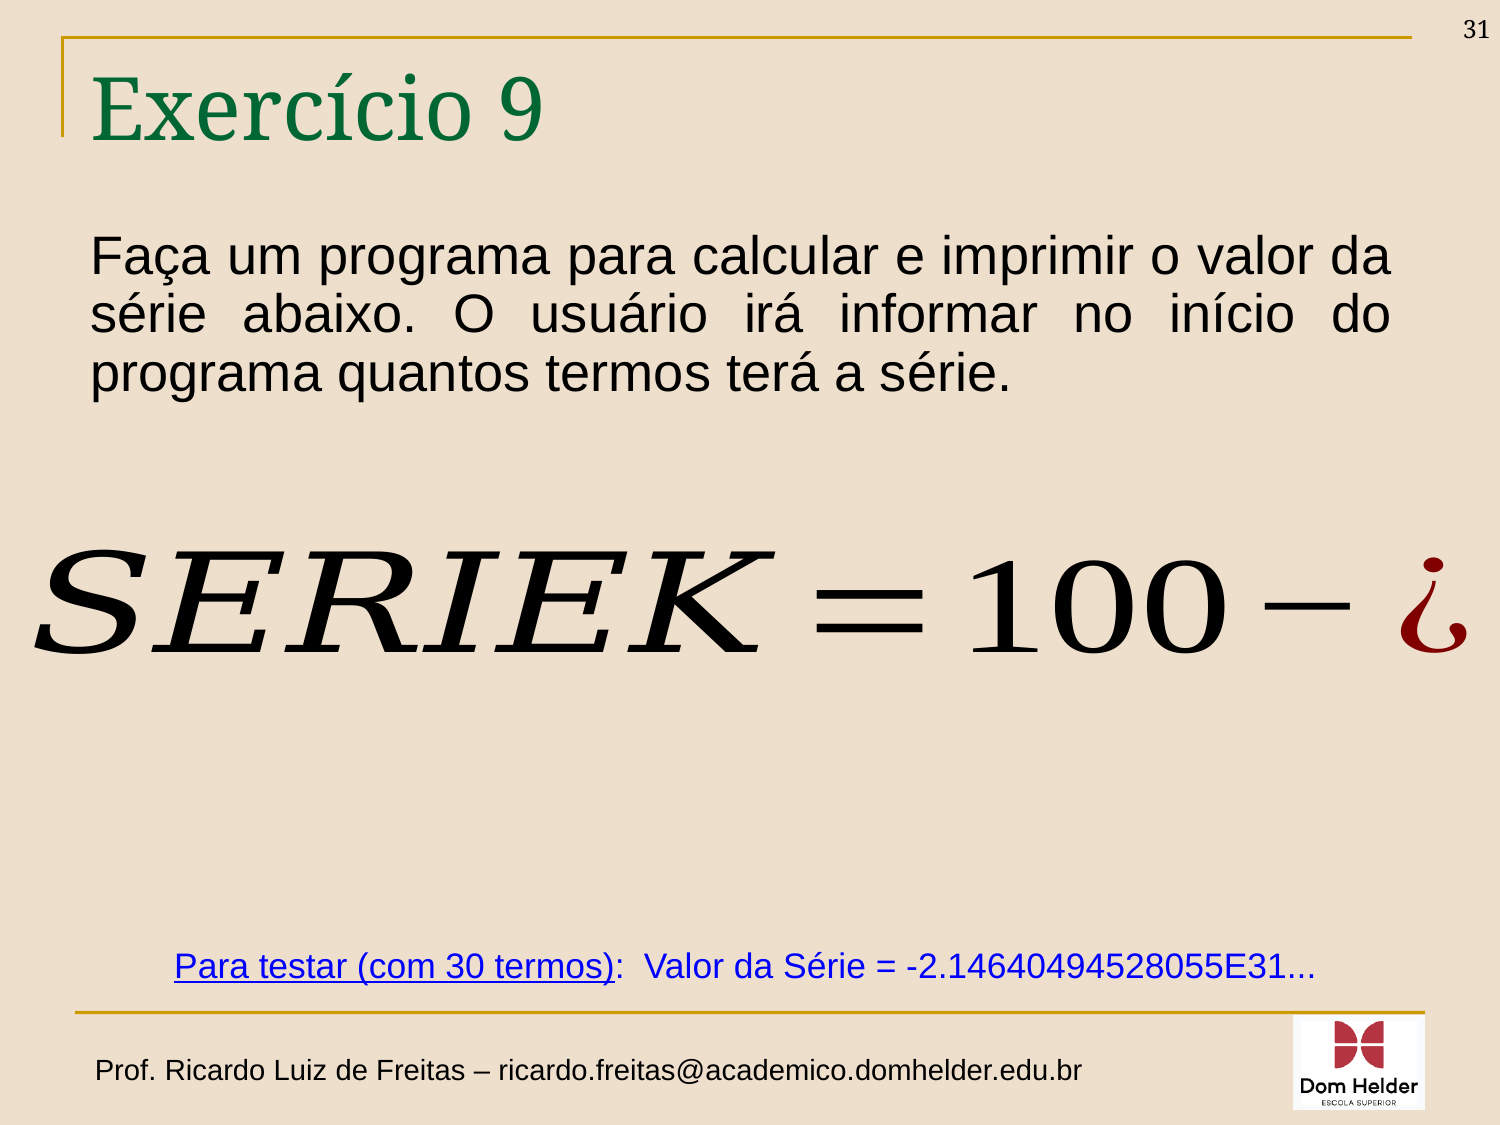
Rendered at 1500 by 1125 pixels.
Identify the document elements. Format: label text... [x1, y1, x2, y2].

text_box Para testar (com 30 termos): Valor da Série = -2.14640494528055E31... [159, 940, 1341, 1016]
picture [1293, 1015, 1425, 1110]
slide_number 31 [1392, 0, 1500, 55]
title Exercício 9 [75, 45, 1425, 233]
list Faça um programa para calcular e imprimir o valor da série abaixo. O usuário irá informar no início do programa quantos termos terá a série. [75, 220, 1409, 582]
